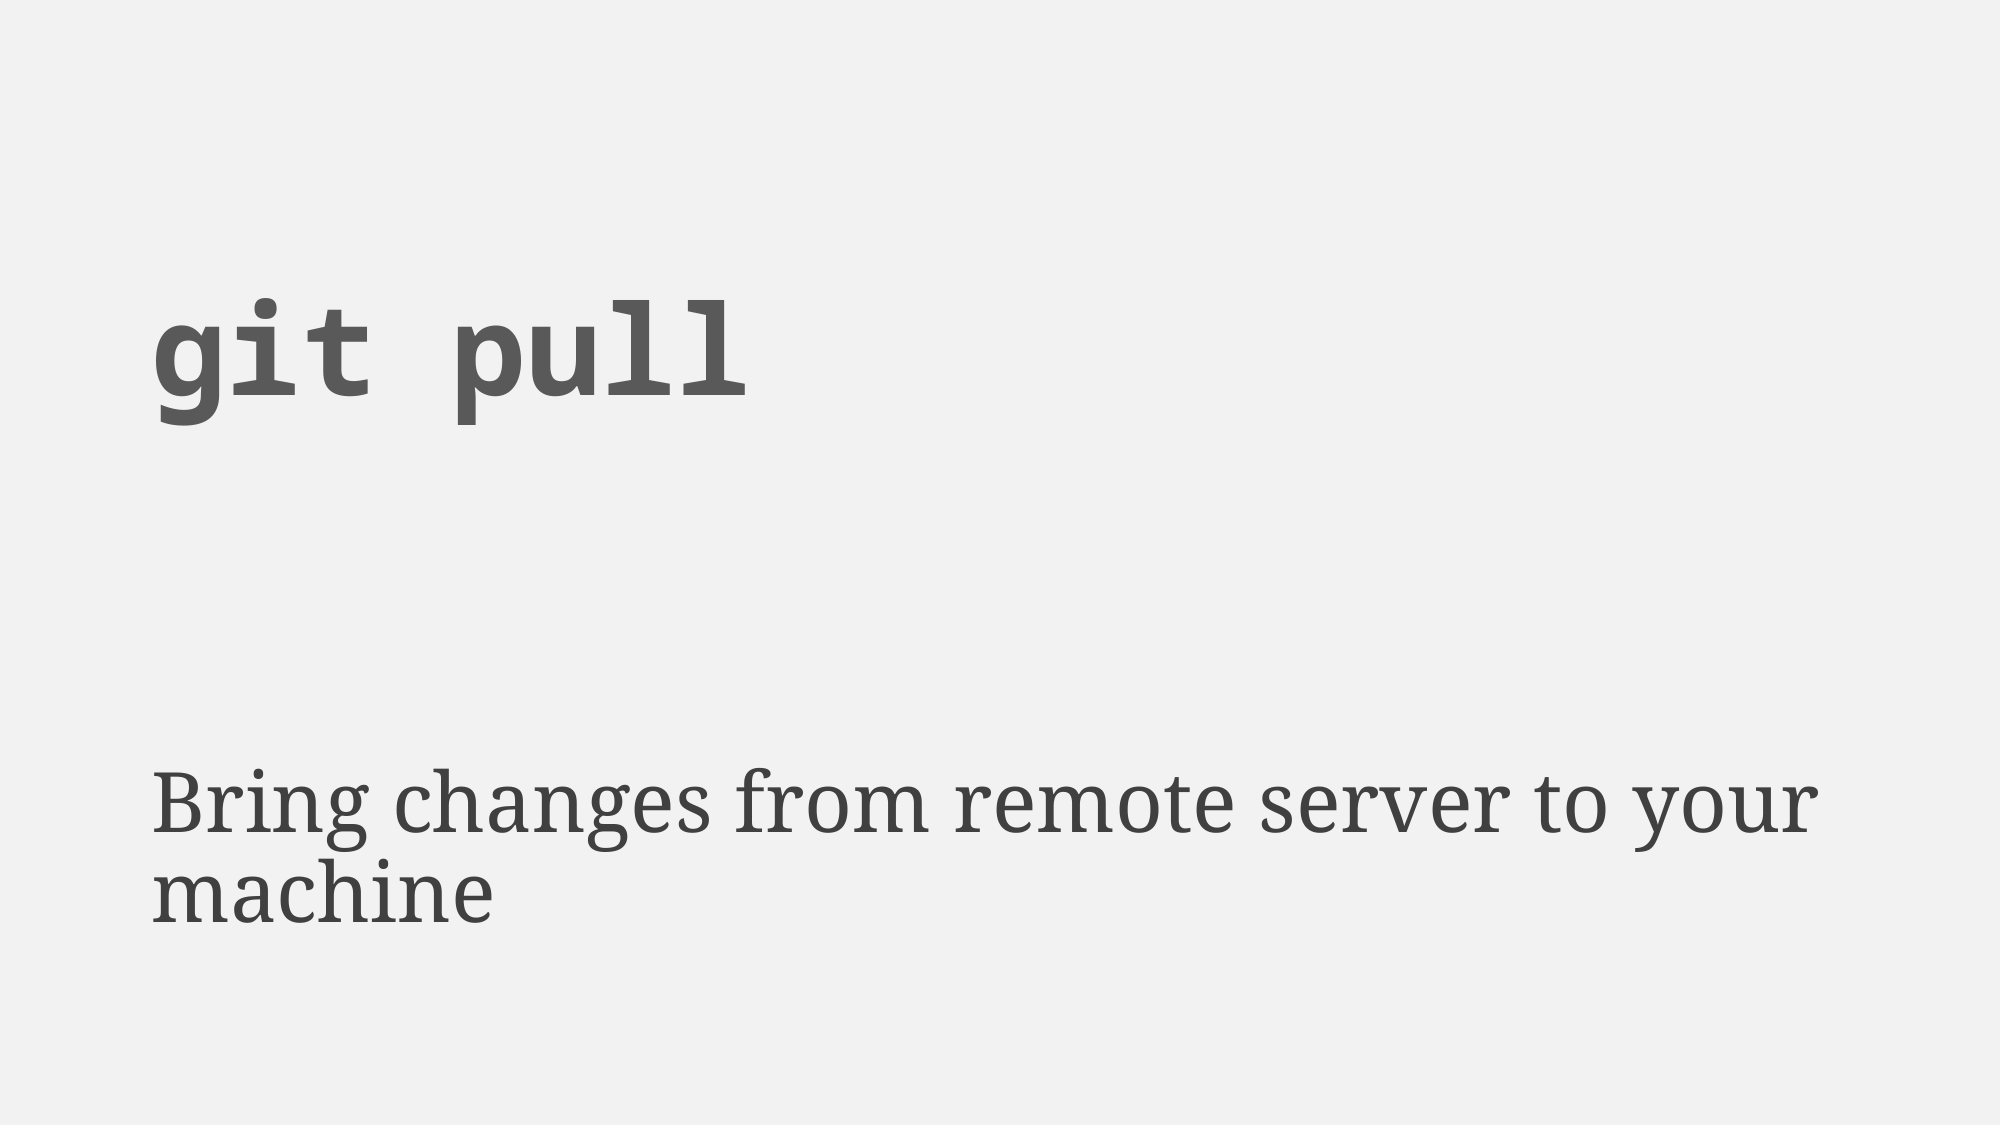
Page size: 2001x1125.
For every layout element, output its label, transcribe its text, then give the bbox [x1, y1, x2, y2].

list Bring changes from remote server to your machine [136, 752, 1862, 999]
title git pull [136, 280, 1862, 749]
